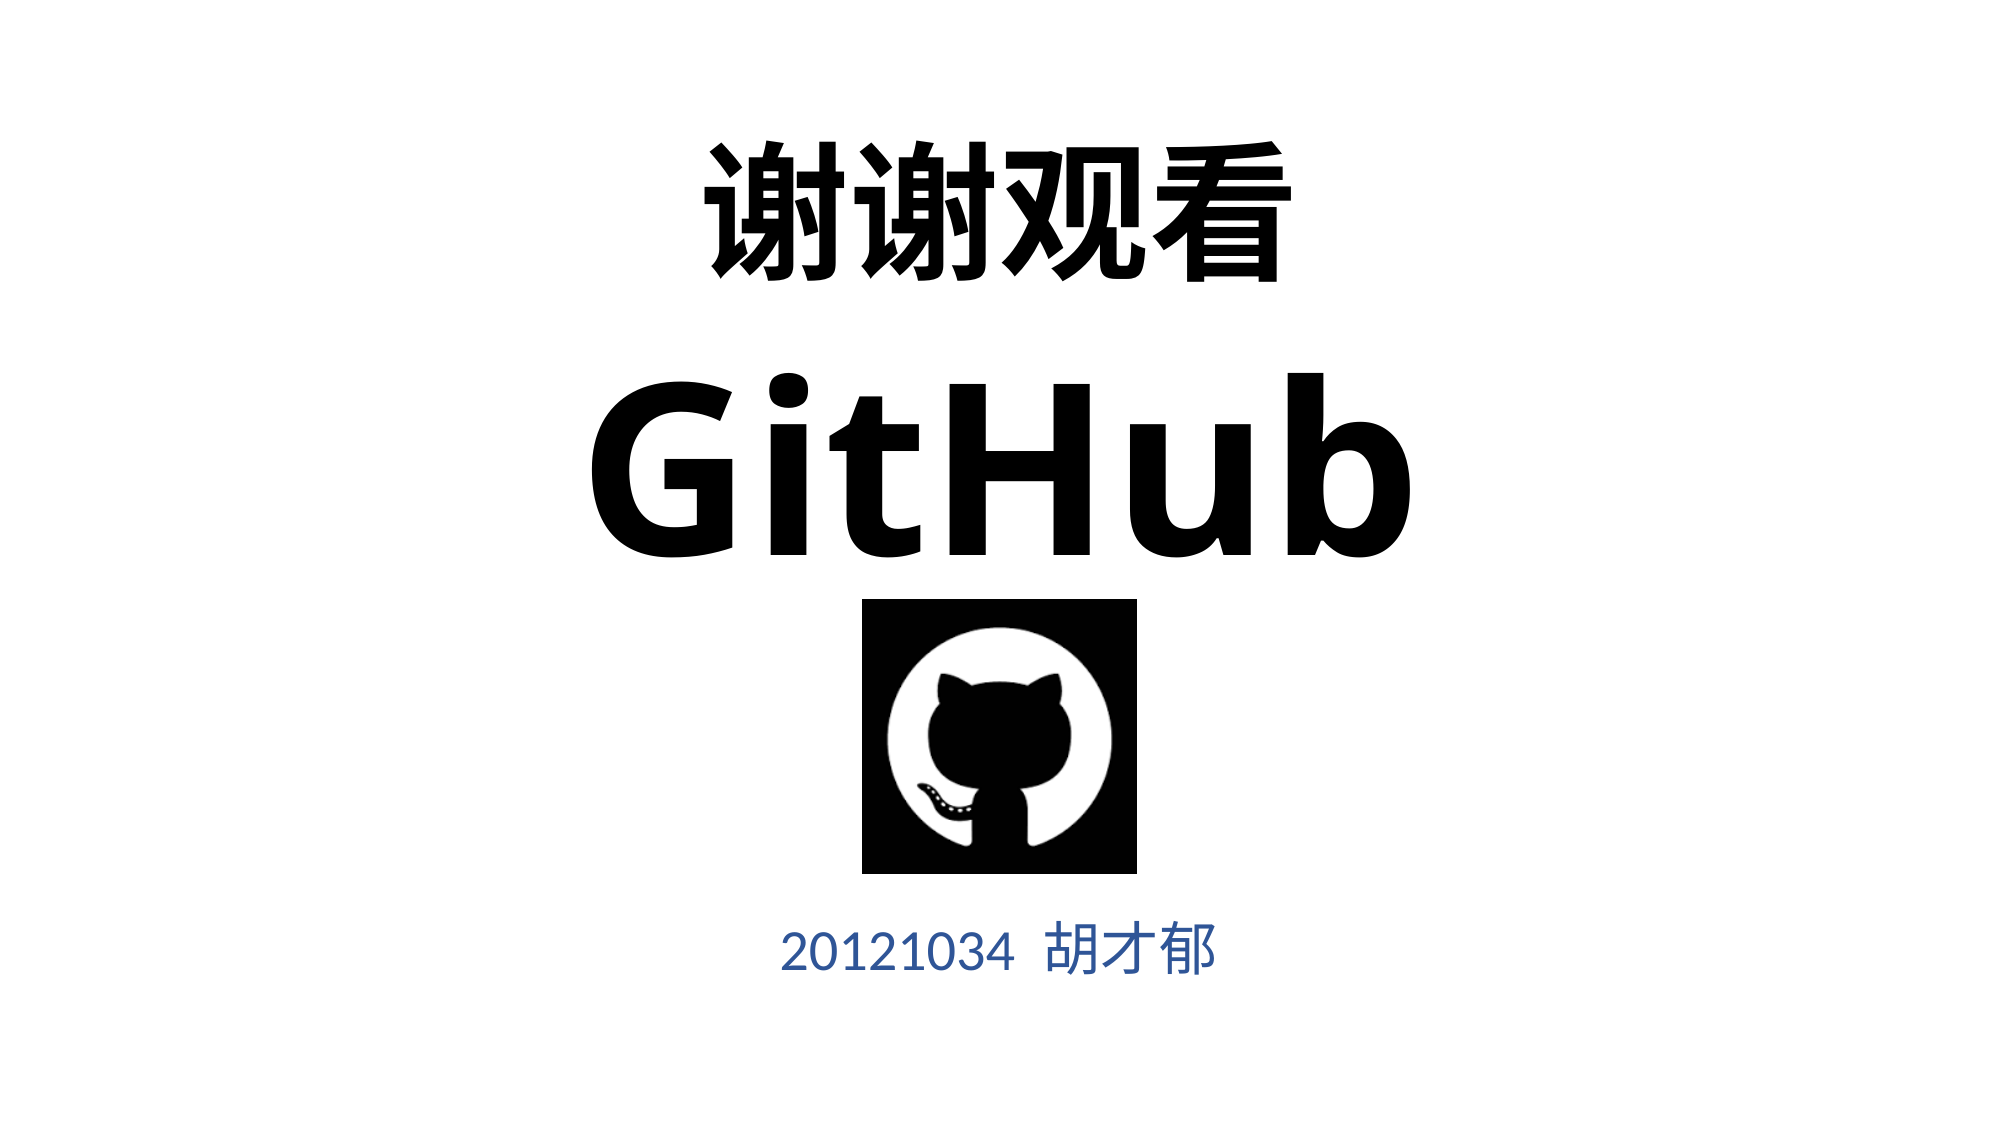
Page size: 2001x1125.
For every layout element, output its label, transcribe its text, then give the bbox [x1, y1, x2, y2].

picture [862, 599, 1138, 874]
text_box 20121034 胡才郁 [764, 904, 1236, 990]
text_box 谢谢观看 [685, 111, 1315, 307]
text_box GitHub [563, 308, 1436, 611]
